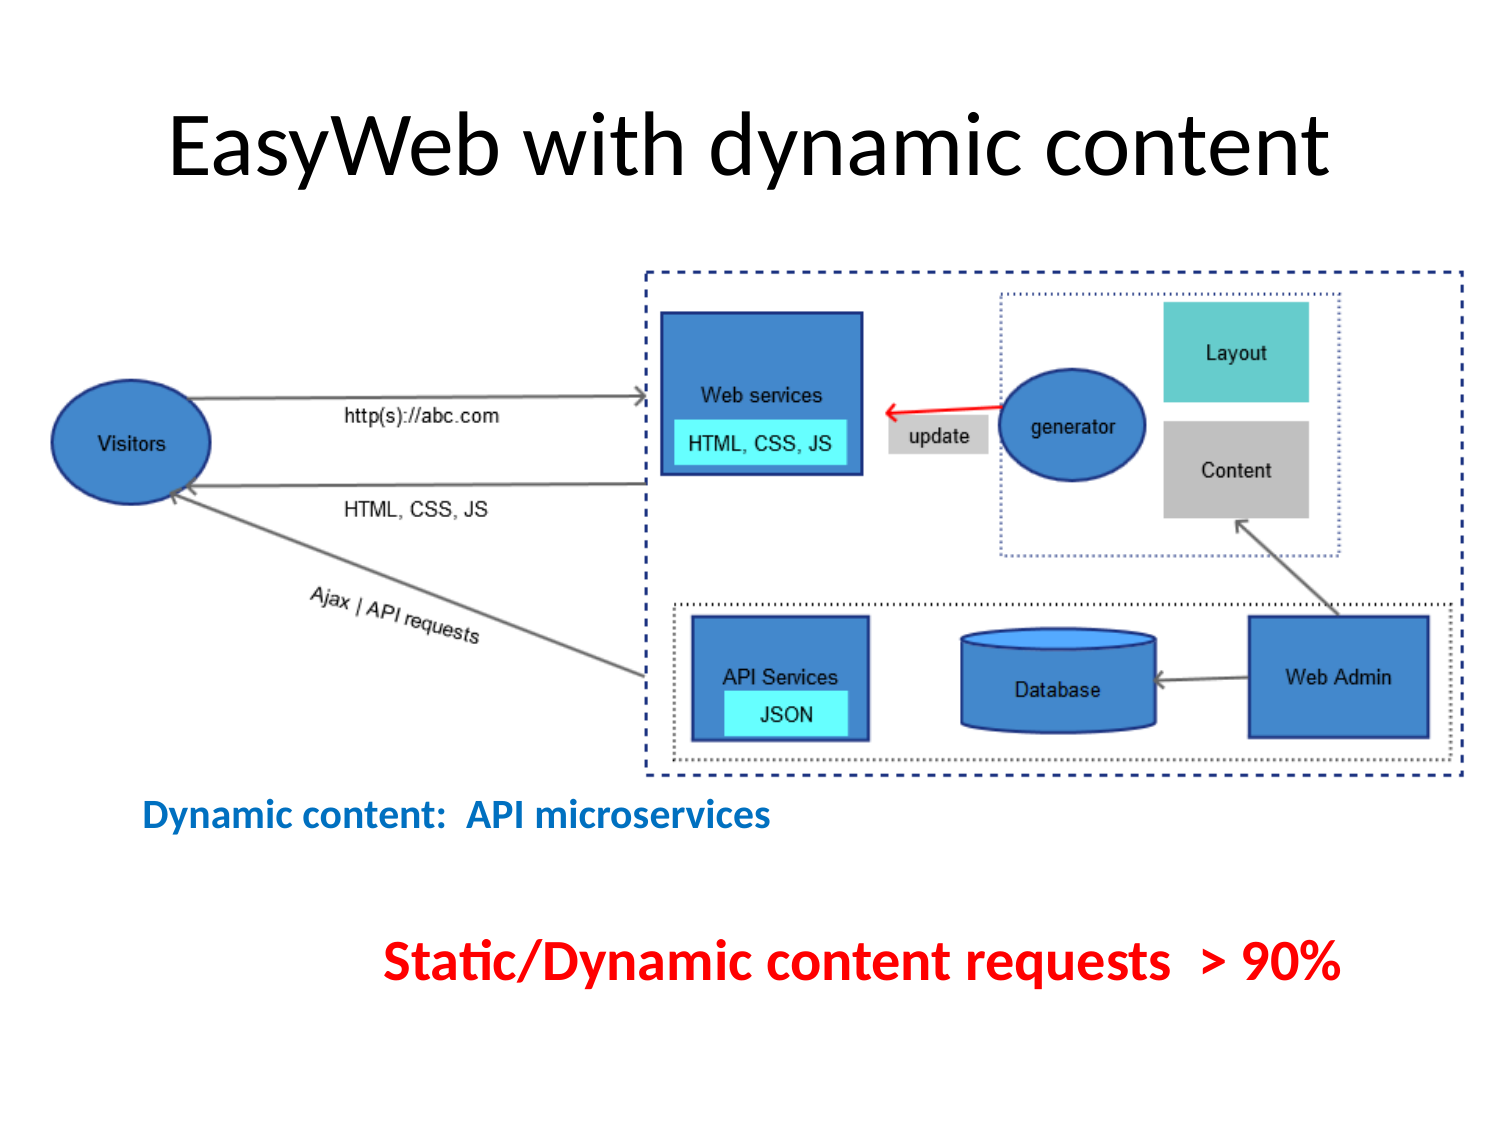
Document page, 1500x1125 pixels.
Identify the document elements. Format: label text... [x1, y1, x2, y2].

picture [43, 249, 1475, 785]
title EasyWeb with dynamic content [75, 45, 1425, 233]
text_box Dynamic content: API microservices [127, 794, 787, 845]
text_box Static/Dynamic content requests > 90% [368, 914, 1358, 1000]
